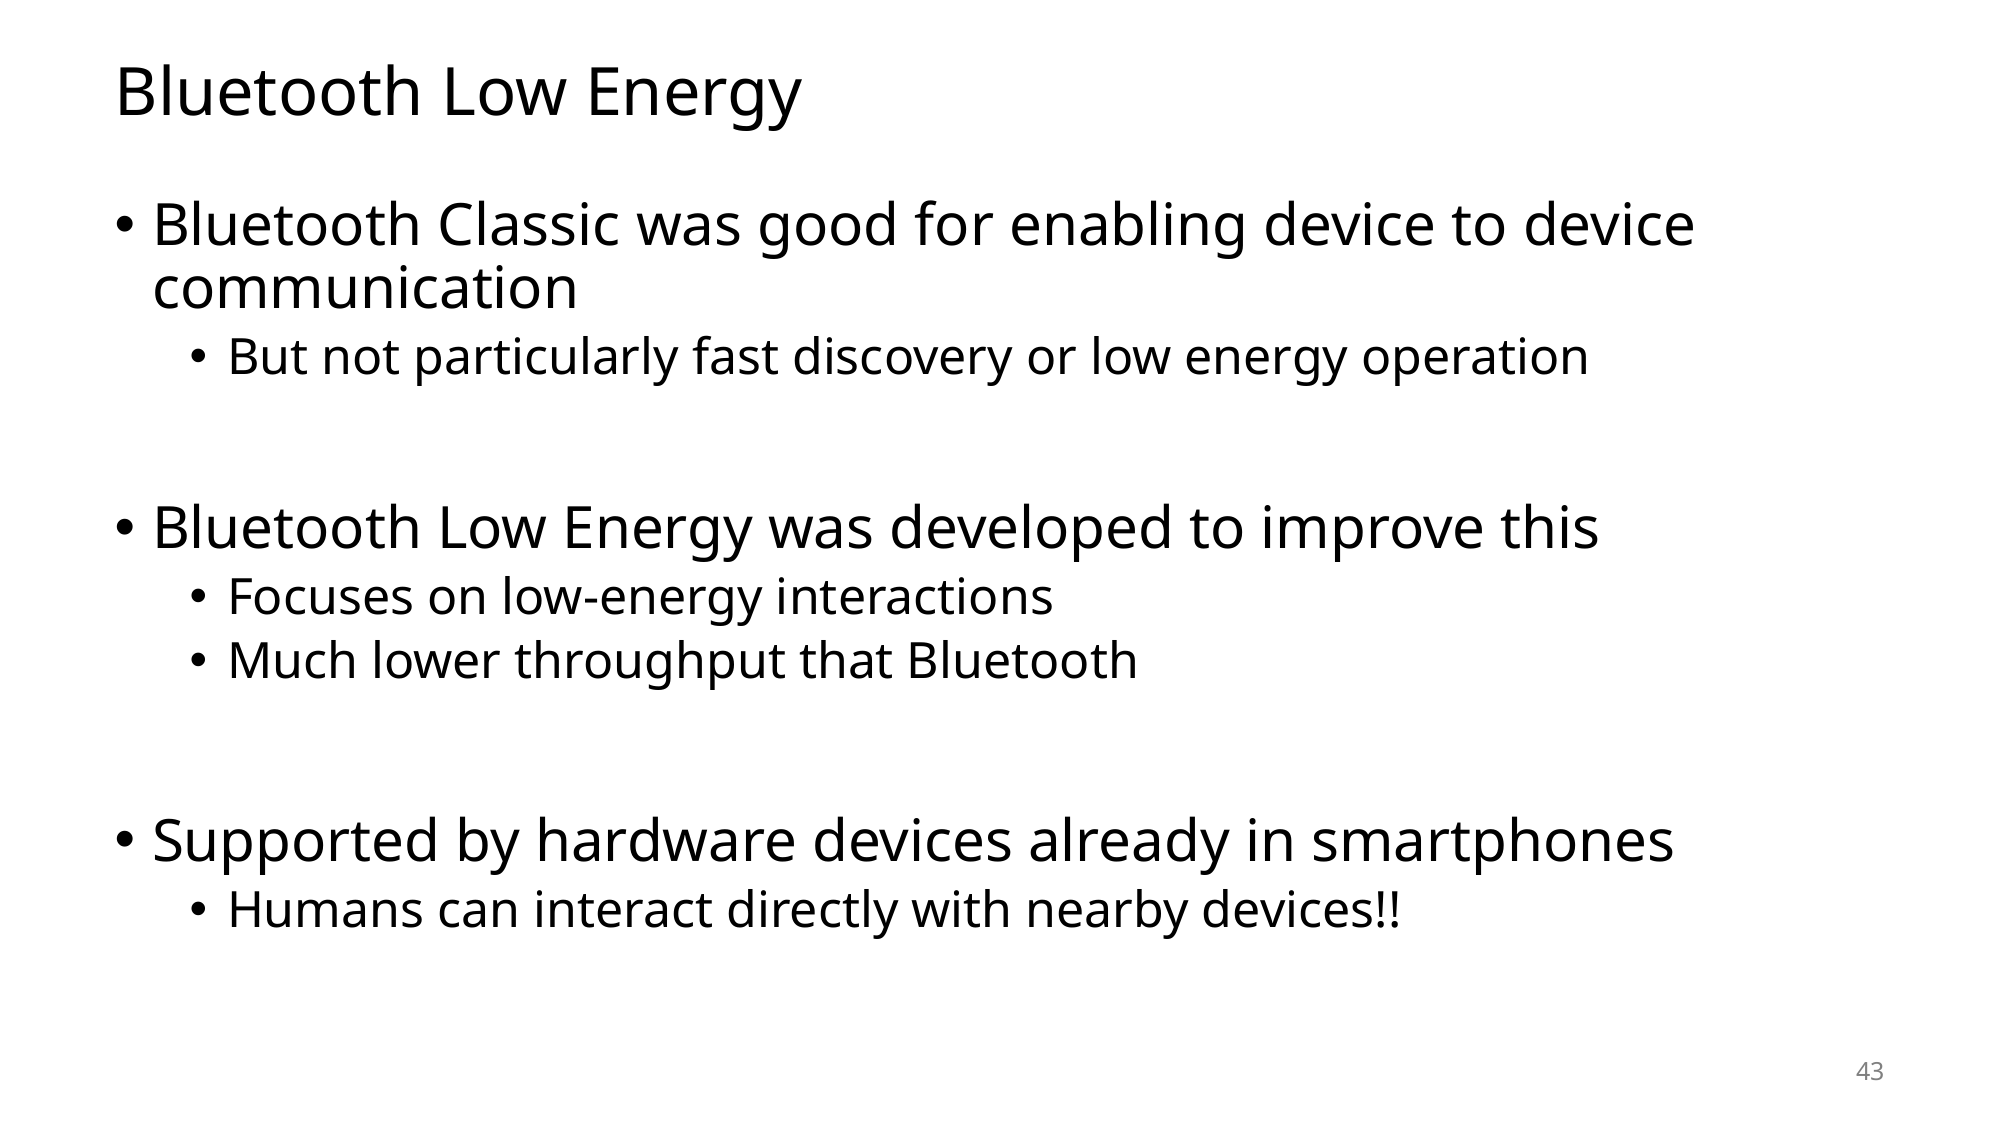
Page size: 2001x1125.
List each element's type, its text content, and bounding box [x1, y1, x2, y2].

slide_number 43 [1749, 1042, 1900, 1103]
title Bluetooth Low Energy [99, 37, 1900, 150]
list Bluetooth Classic was good for enabling device to device communication But not particularly fast discovery or low energy operation Bluetooth Low Energy was developed to improve this Focuses on low-energy interactions Much lower throughput that Bluetooth Supported by hardware devices already in smartphones Humans can interact directly with nearby devices!! [99, 187, 1900, 1013]
